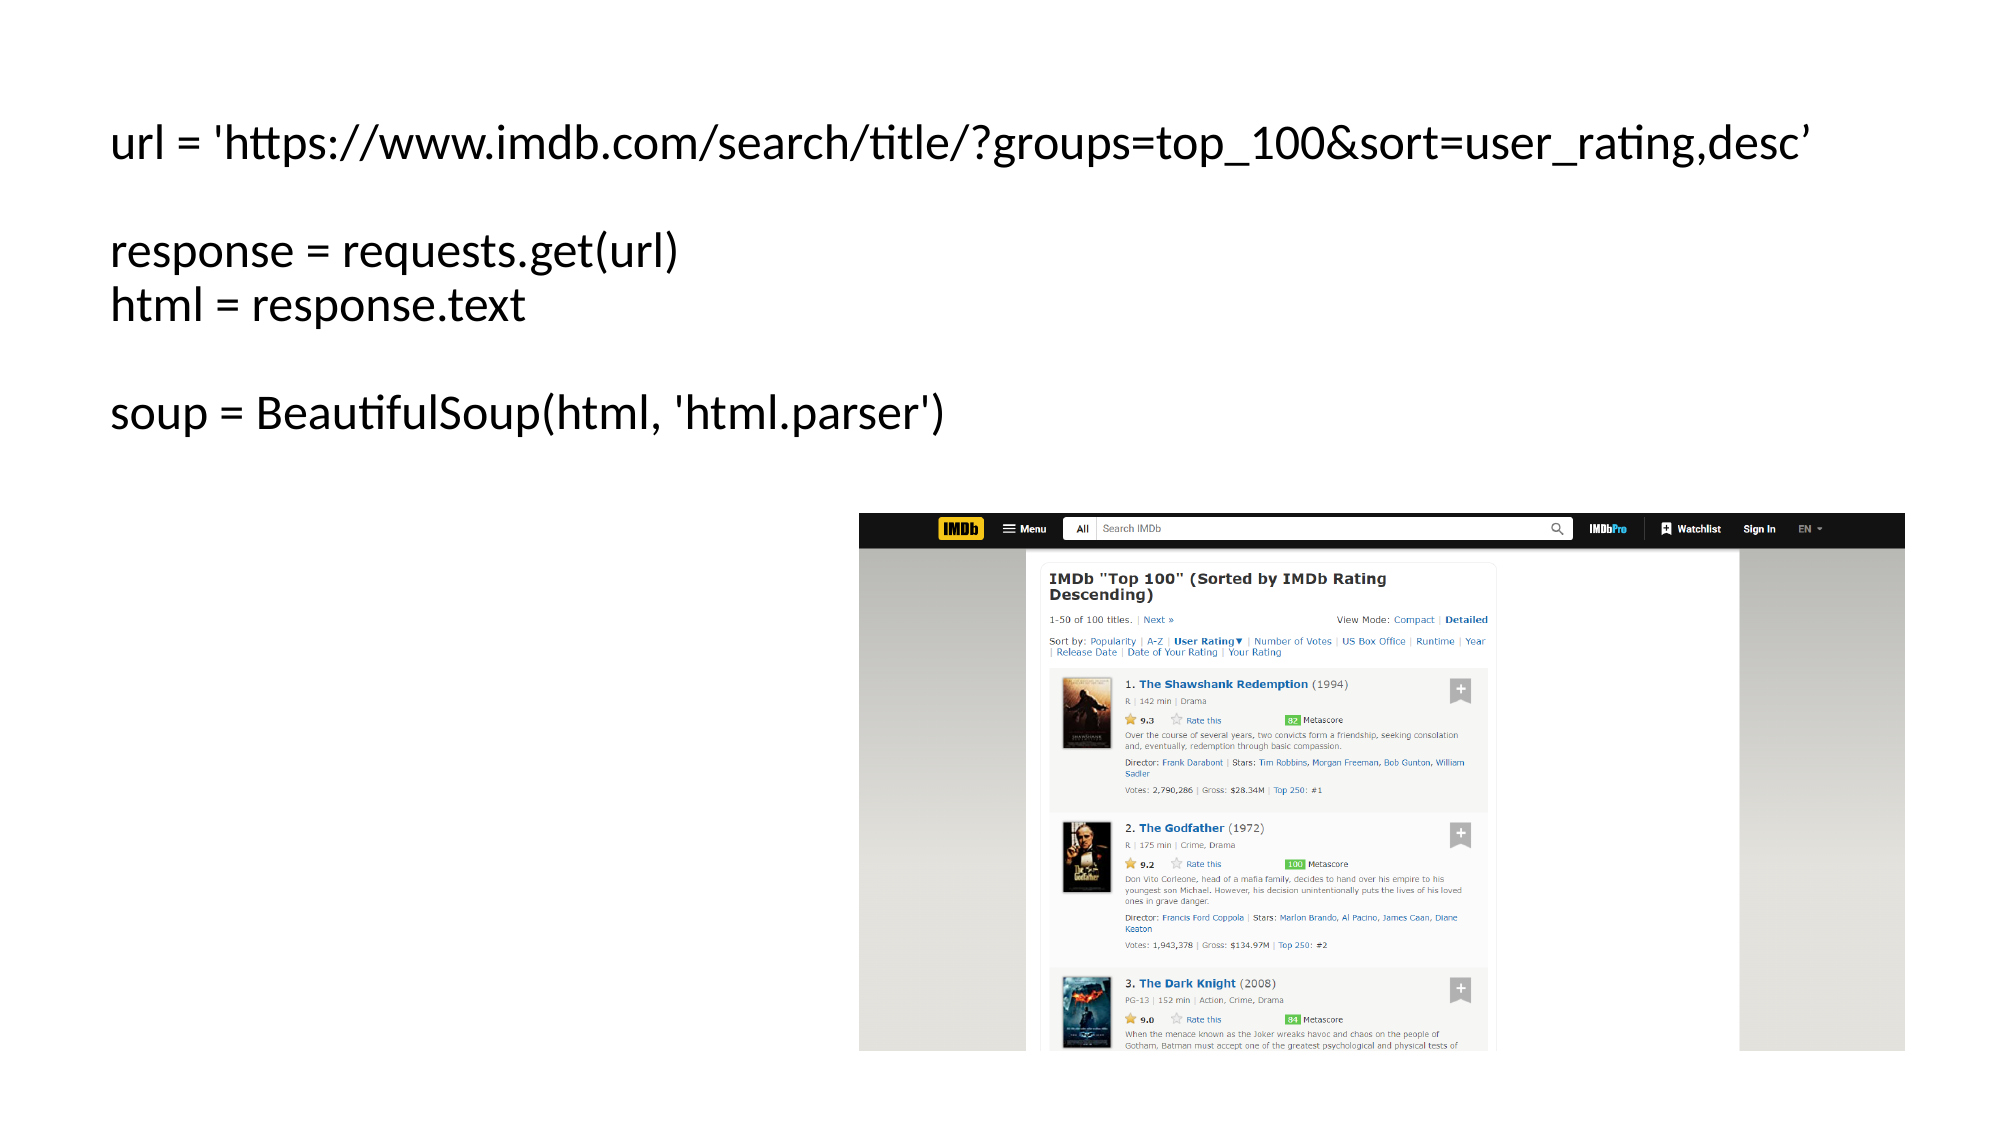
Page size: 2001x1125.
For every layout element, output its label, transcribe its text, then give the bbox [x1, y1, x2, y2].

title url = 'https://www.imdb.com/search/title/?groups=top_100&sort=user_rating,desc’ response = requests.get(url) html = response.text soup = BeautifulSoup(html, 'html.parser') [95, 109, 1905, 1061]
picture [859, 513, 1905, 1051]
